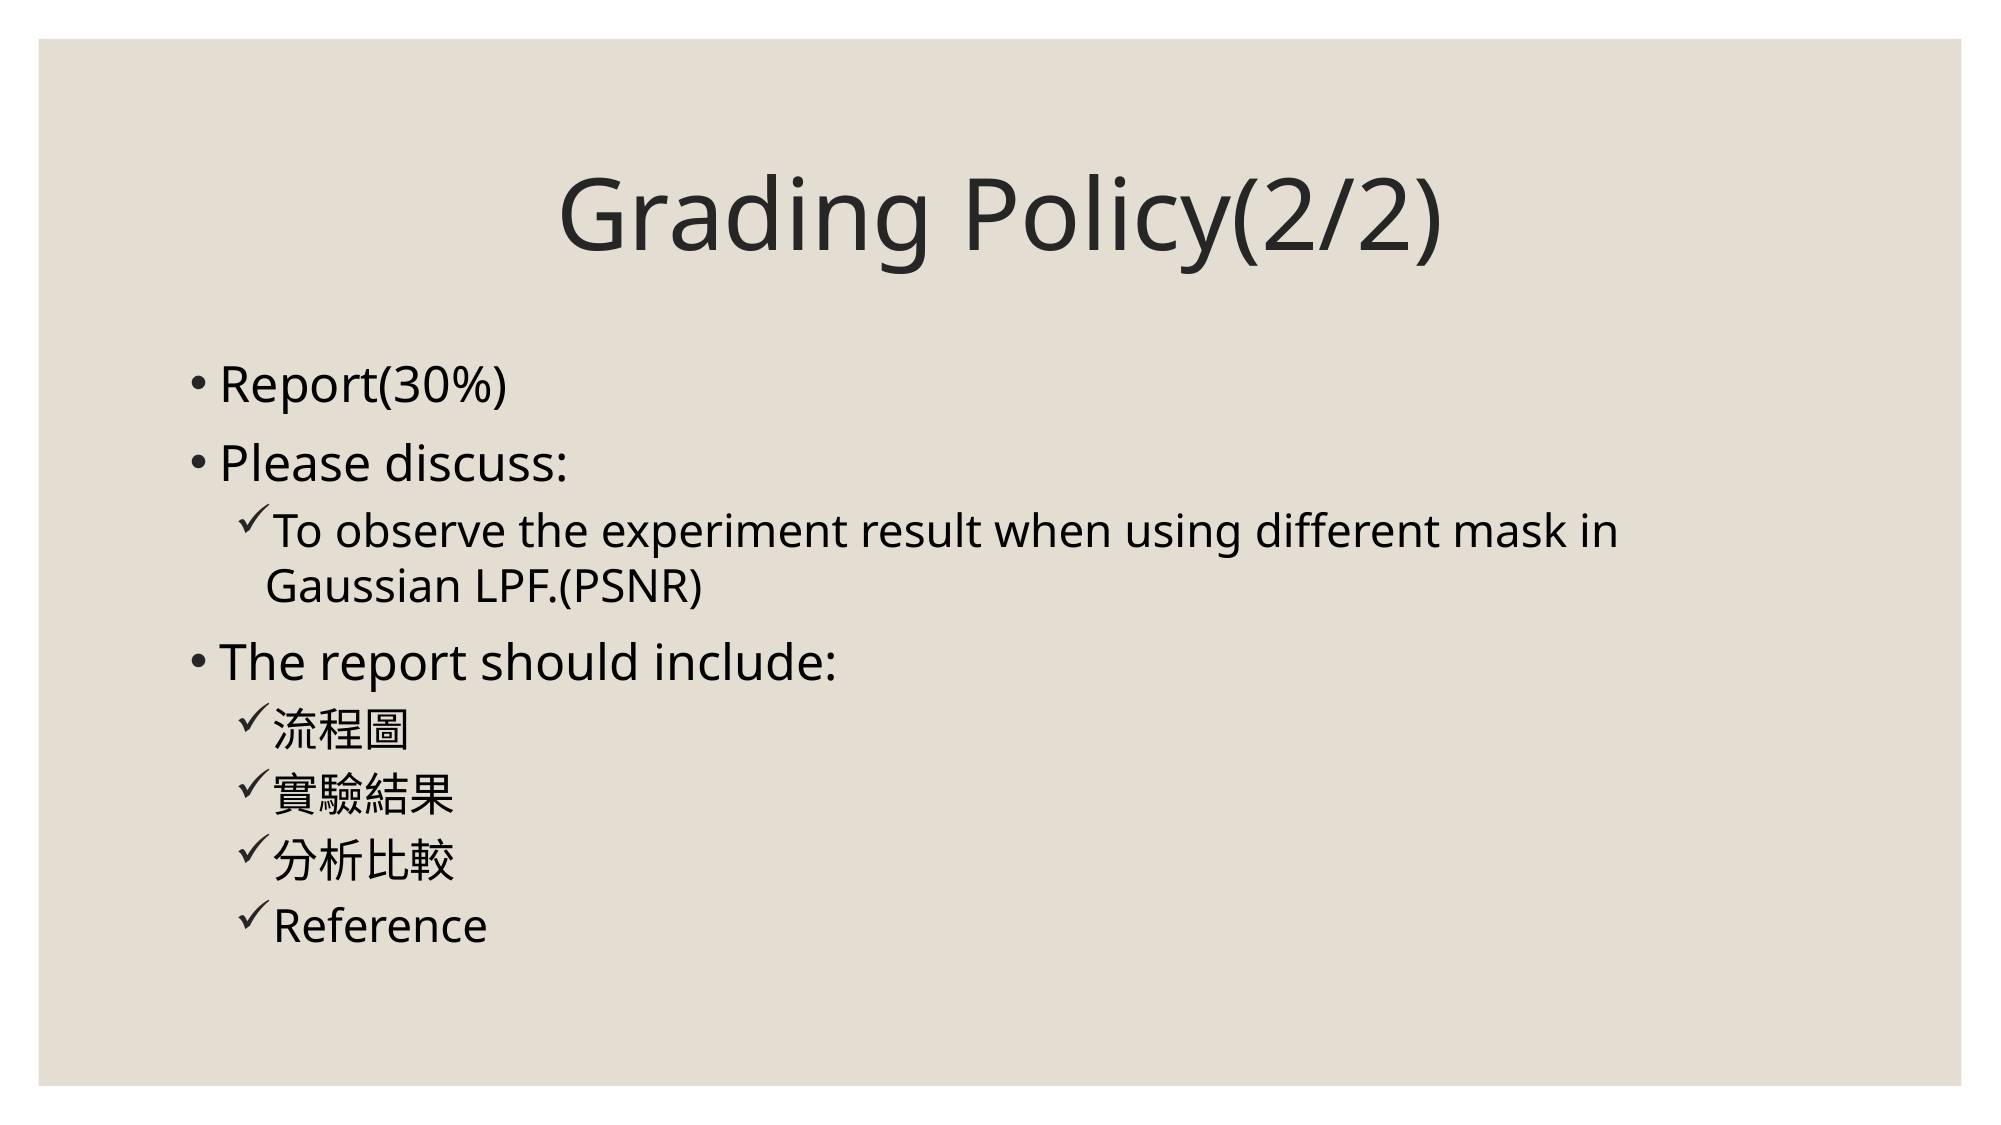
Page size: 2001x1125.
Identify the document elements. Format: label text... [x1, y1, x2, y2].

title Grading Policy(2/2) [174, 105, 1825, 331]
list Report(30%) Please discuss: To observe the experiment result when using different mask in Gaussian LPF.(PSNR) The report should include: 流程圖 實驗結果 分析比較 Reference [174, 345, 1825, 990]
